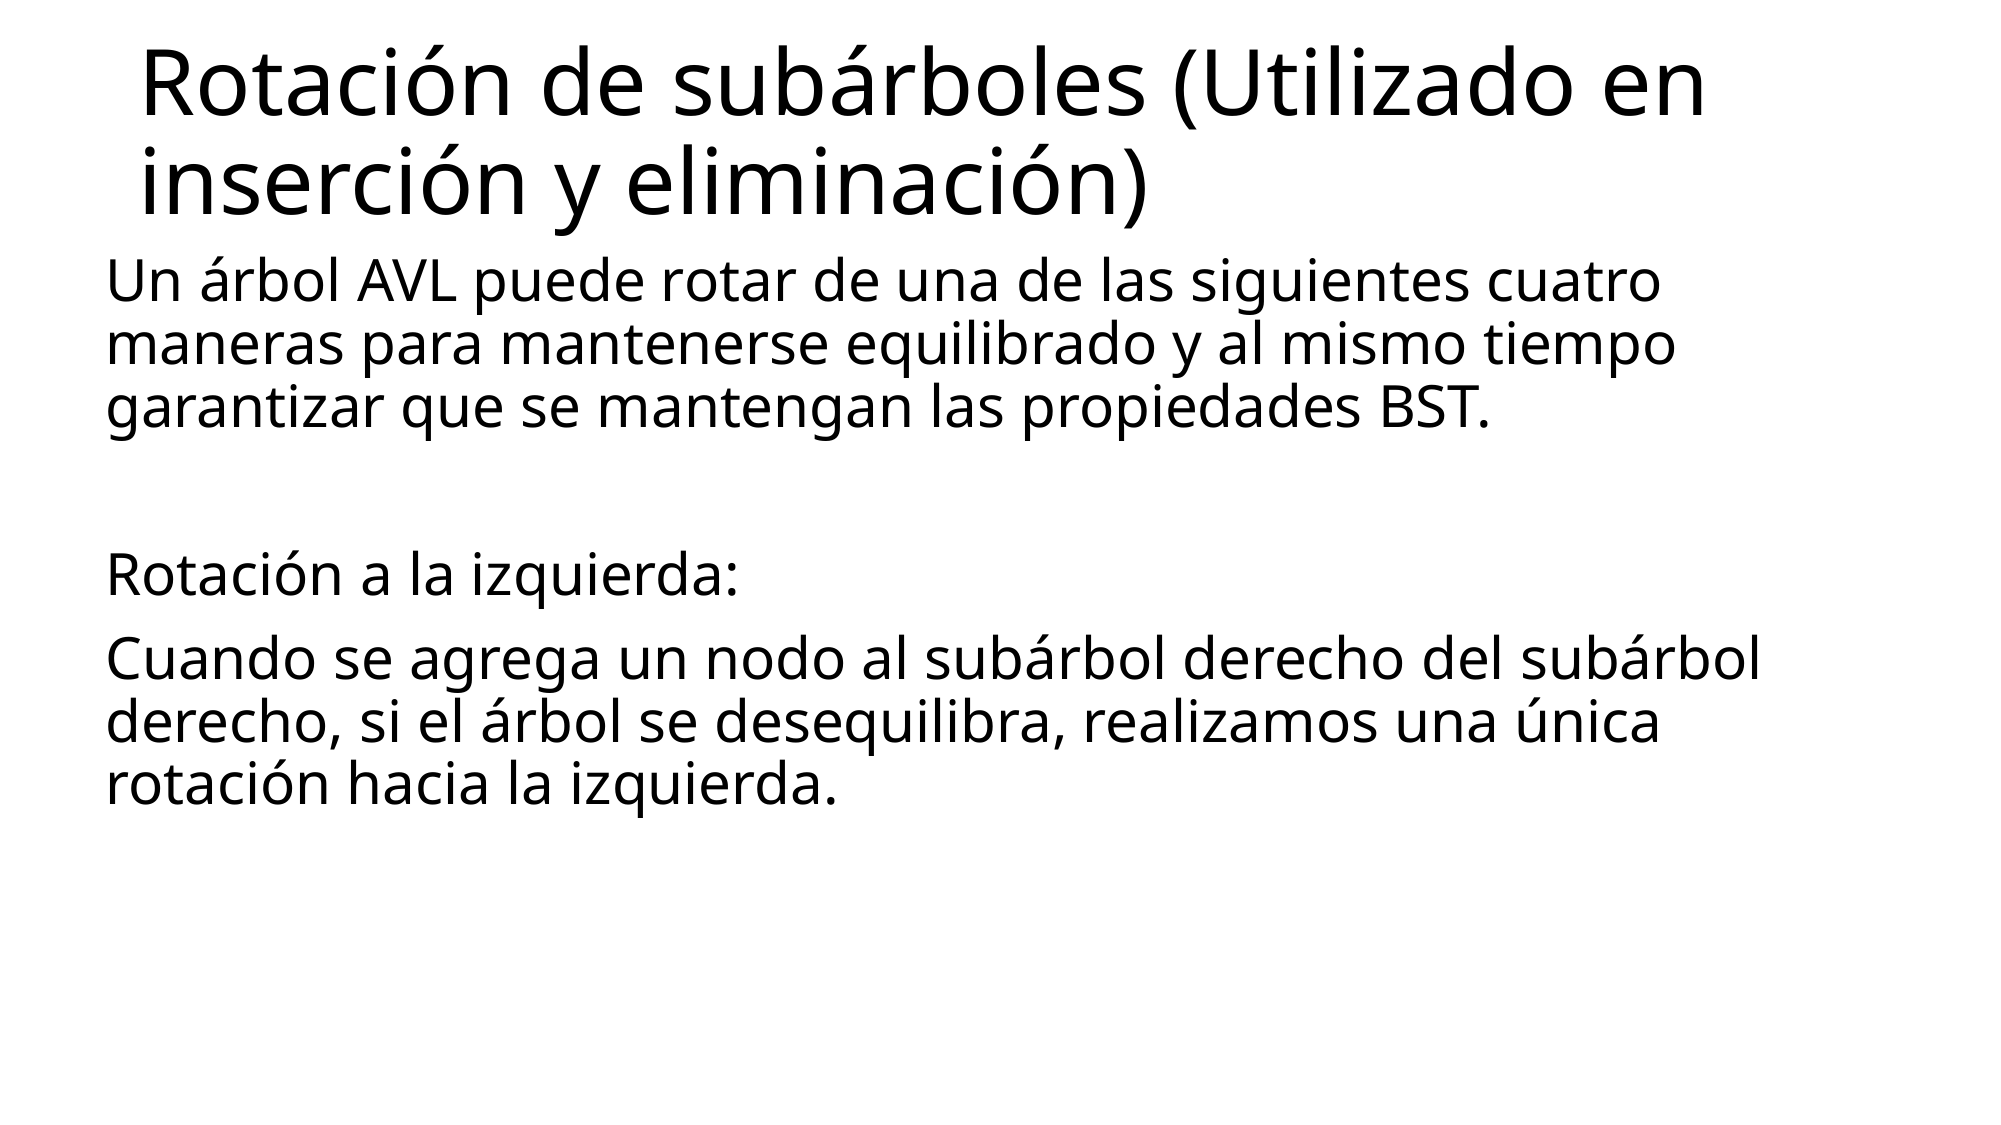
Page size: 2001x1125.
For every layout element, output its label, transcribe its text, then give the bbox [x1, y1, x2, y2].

list Un árbol AVL puede rotar de una de las siguientes cuatro maneras para mantenerse equilibrado y al mismo tiempo garantizar que se mantengan las propiedades BST. Rotación a la izquierda: Cuando se agrega un nodo al subárbol derecho del subárbol derecho, si el árbol se desequilibra, realizamos una única rotación hacia la izquierda. [90, 244, 1816, 993]
title Rotación de subárboles (Utilizado en inserción y eliminación) [123, 26, 1849, 244]
